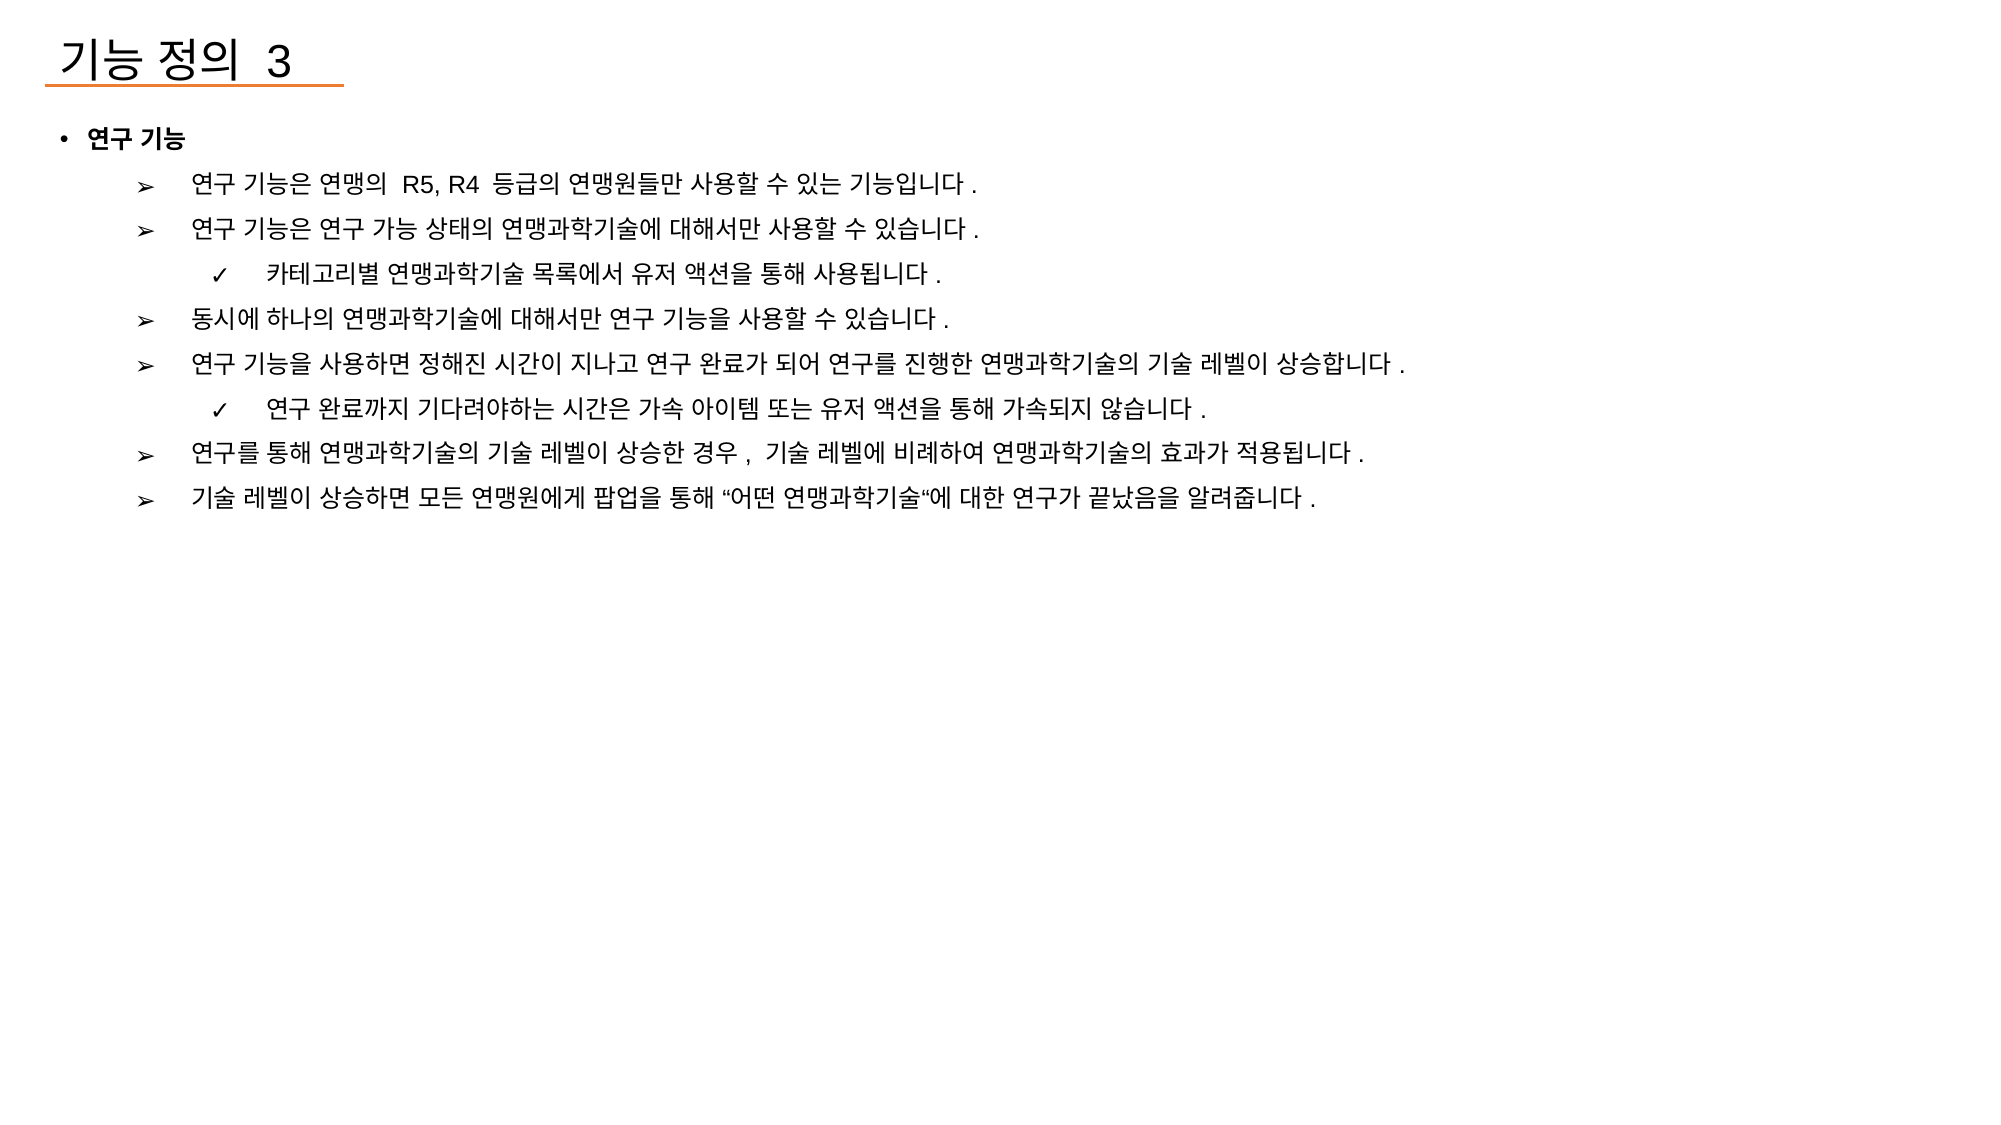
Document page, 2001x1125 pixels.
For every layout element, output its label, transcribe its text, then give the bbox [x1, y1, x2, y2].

text_box 연구 기능 연구 기능은 연맹의 R5, R4 등급의 연맹원들만 사용할 수 있는 기능입니다. 연구 기능은 연구 가능 상태의 연맹과학기술에 대해서만 사용할 수 있습니다. 카테고리별 연맹과학기술 목록에서 유저 액션을 통해 사용됩니다. 동시에 하나의 연맹과학기술에 대해서만 연구 기능을 사용할 수 있습니다. 연구 기능을 사용하면 정해진 시간이 지나고 연구 완료가 되어 연구를 진행한 연맹과학기술의 기술 레벨이 상승합니다. 연구 완료까지 기다려야하는 시간은 가속 아이템 또는 유저 액션을 통해 가속되지 않습니다. 연구를 통해 연맹과학기술의 기술 레벨이 상승한 경우, 기술 레벨에 비례하여 연맹과학기술의 효과가 적용됩니다. 기술 레벨이 상승하면 모든 연맹원에게 팝업을 통해 “어떤 연맹과학기술“에 대한 연구가 끝났음을 알려줍니다. [44, 101, 2000, 698]
text_box 기능 정의 3 [44, 1, 1018, 98]
